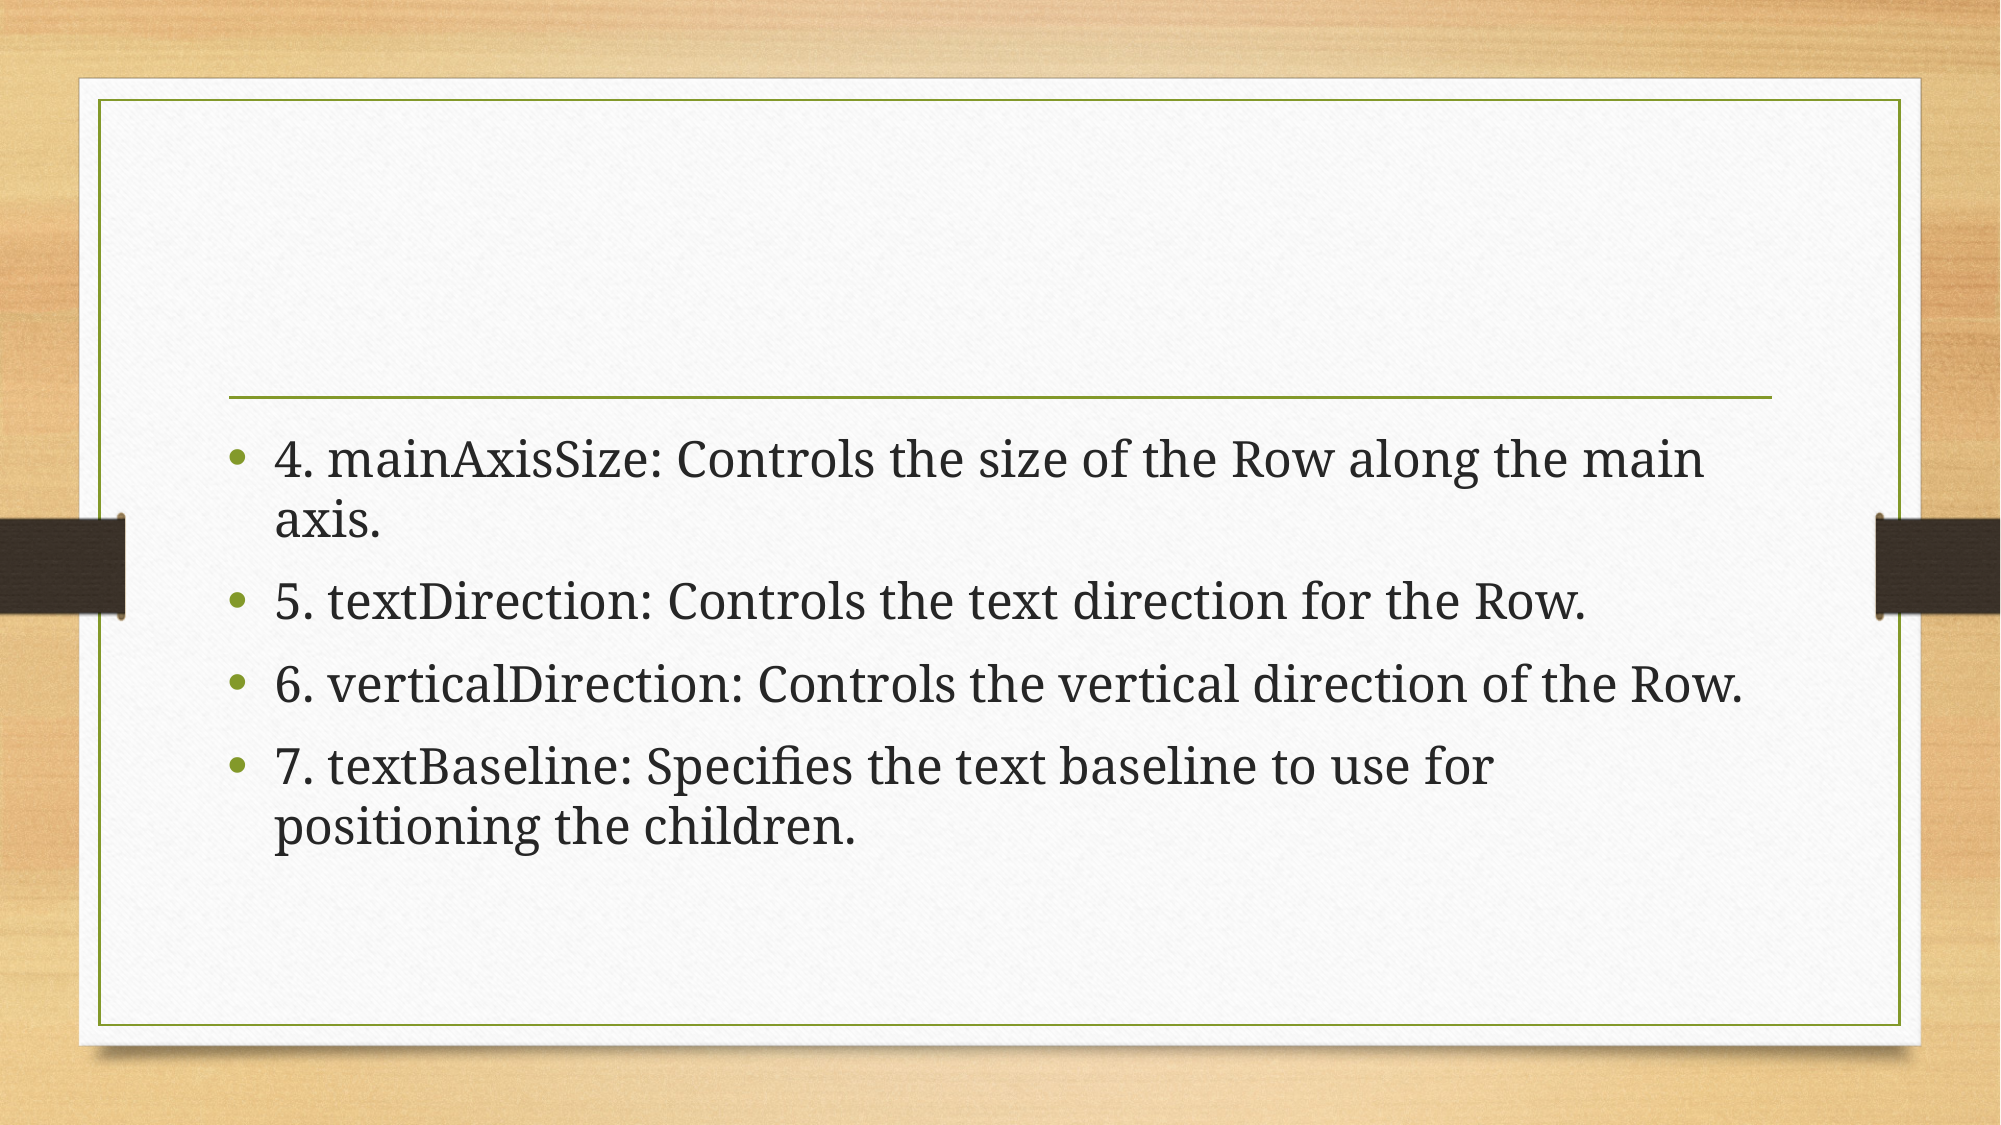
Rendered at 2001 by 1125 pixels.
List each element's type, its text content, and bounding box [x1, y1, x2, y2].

picture [0, 0, 2001, 1125]
list 4. mainAxisSize: Controls the size of the Row along the main axis. 5. textDirection: Controls the text direction for the Row. 6. verticalDirection: Controls the vertical direction of the Row. 7. textBaseline: Specifies the text baseline to use for positioning the children. [212, 419, 1788, 964]
